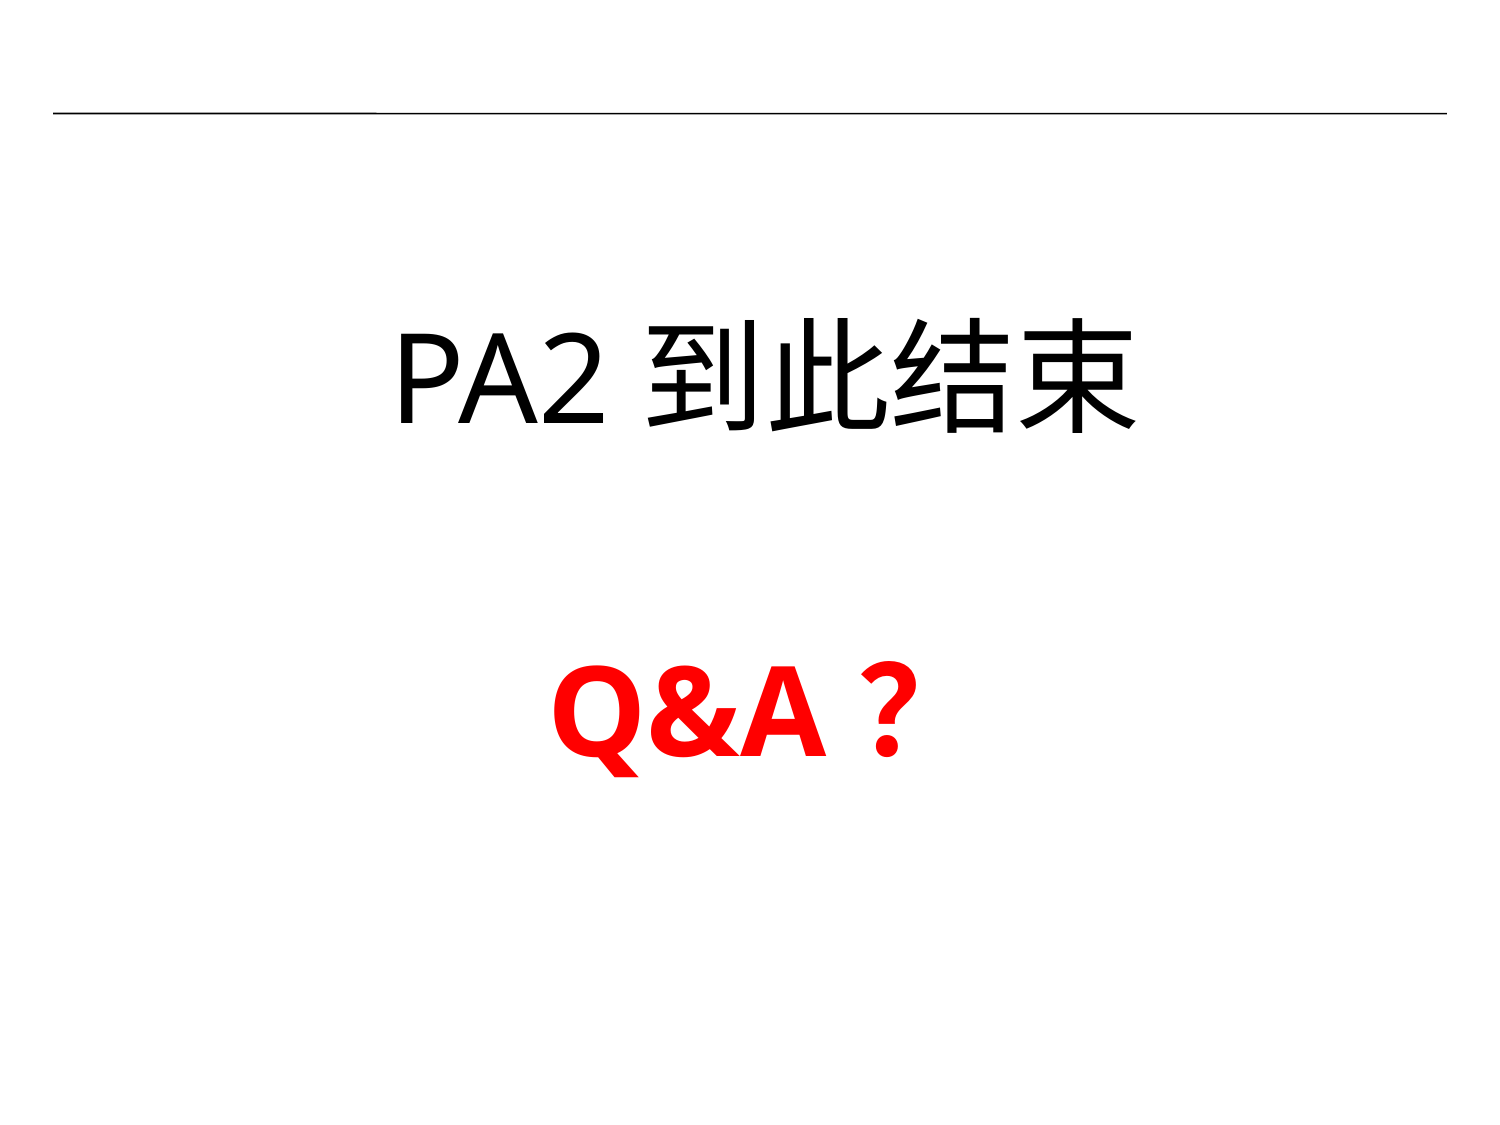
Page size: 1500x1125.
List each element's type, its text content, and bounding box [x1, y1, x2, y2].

text_box PA2到此结束 Q&A？ [210, 274, 1319, 790]
